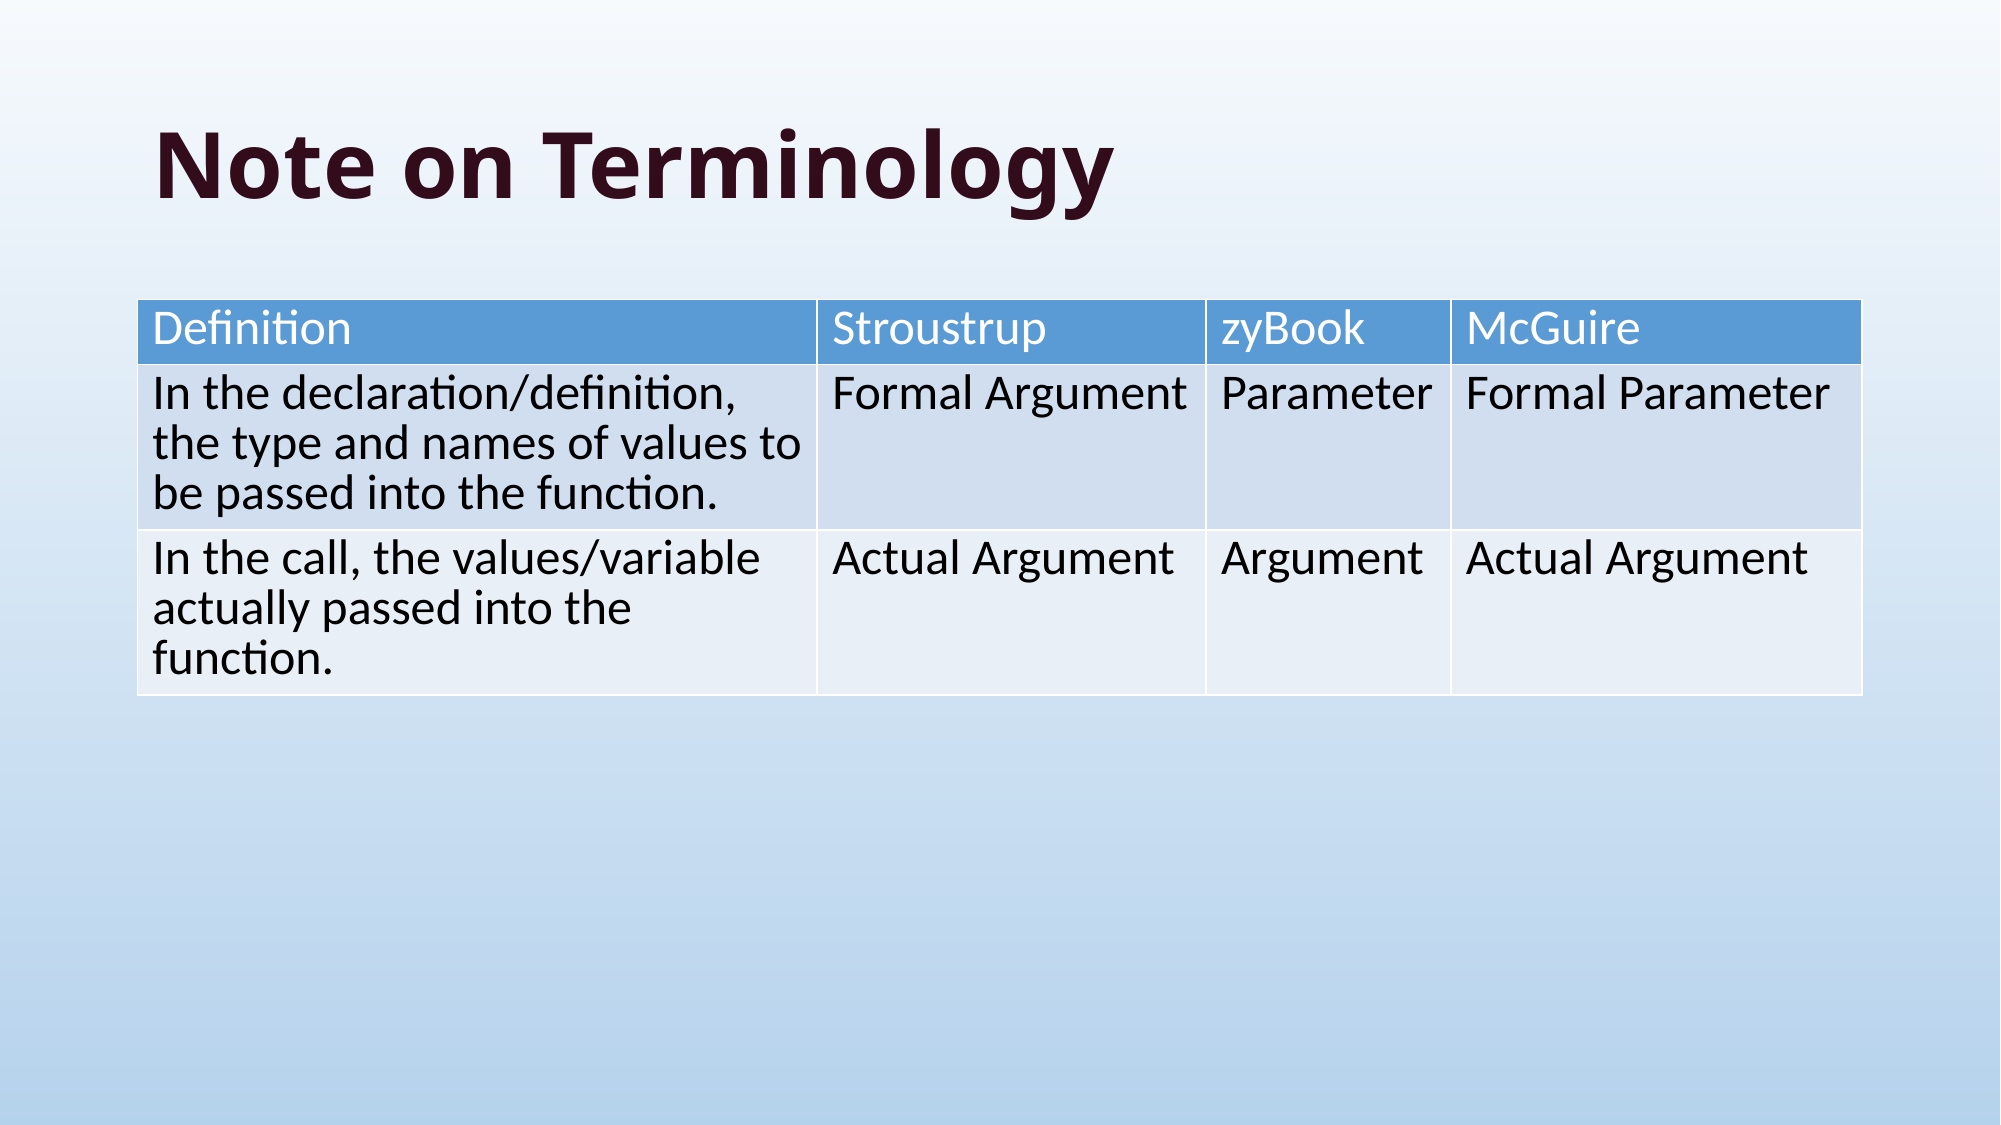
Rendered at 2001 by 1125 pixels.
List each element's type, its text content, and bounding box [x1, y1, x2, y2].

table_header Definition [138, 300, 816, 364]
table_cell Parameter [1207, 365, 1450, 529]
table_cell Actual Argument [818, 531, 1205, 694]
table_cell Actual Argument [1452, 531, 1861, 694]
table_cell Formal Parameter [1452, 365, 1861, 529]
title Note on Terminology [137, 59, 1863, 278]
table_cell Formal Argument [818, 365, 1205, 529]
table_cell Argument [1207, 531, 1450, 694]
table_header McGuire [1452, 300, 1861, 364]
table_header zyBook [1207, 300, 1450, 364]
table_header Stroustrup [818, 300, 1205, 364]
table_cell In the call, the values/variable actually passed into the function. [138, 531, 816, 694]
table_cell In the declaration/definition, the type and names of values to be passed into the function. [138, 365, 816, 529]
